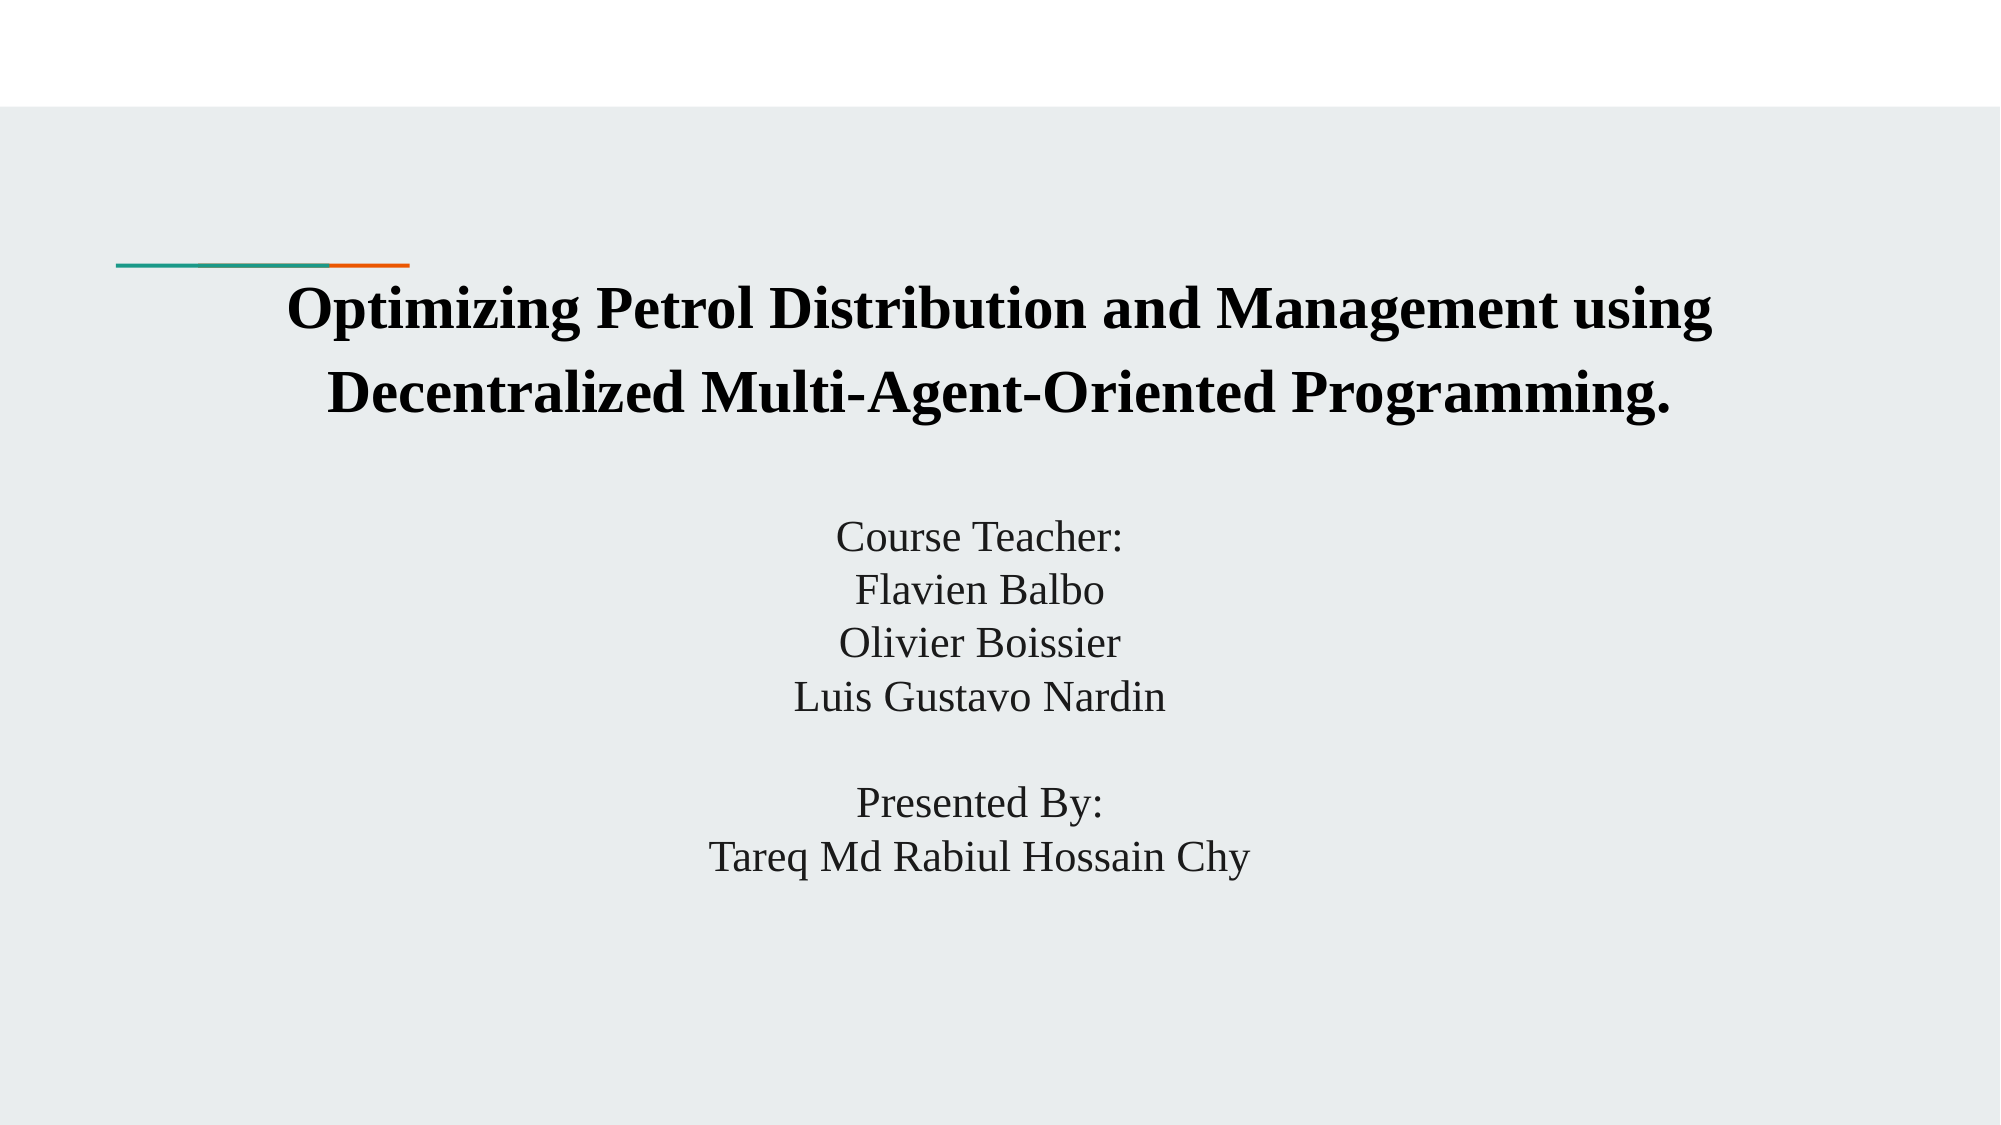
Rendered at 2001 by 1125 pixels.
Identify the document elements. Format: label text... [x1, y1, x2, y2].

subtitle Course Teacher: Flavien Balbo Olivier Boissier Luis Gustavo Nardin Presented By: Tareq Md Rabiul Hossain Chy [331, 486, 1630, 890]
title Optimizing Petrol Distribution and Management using Decentralized Multi-Agent-Oriented Programming. [175, 235, 1825, 487]
